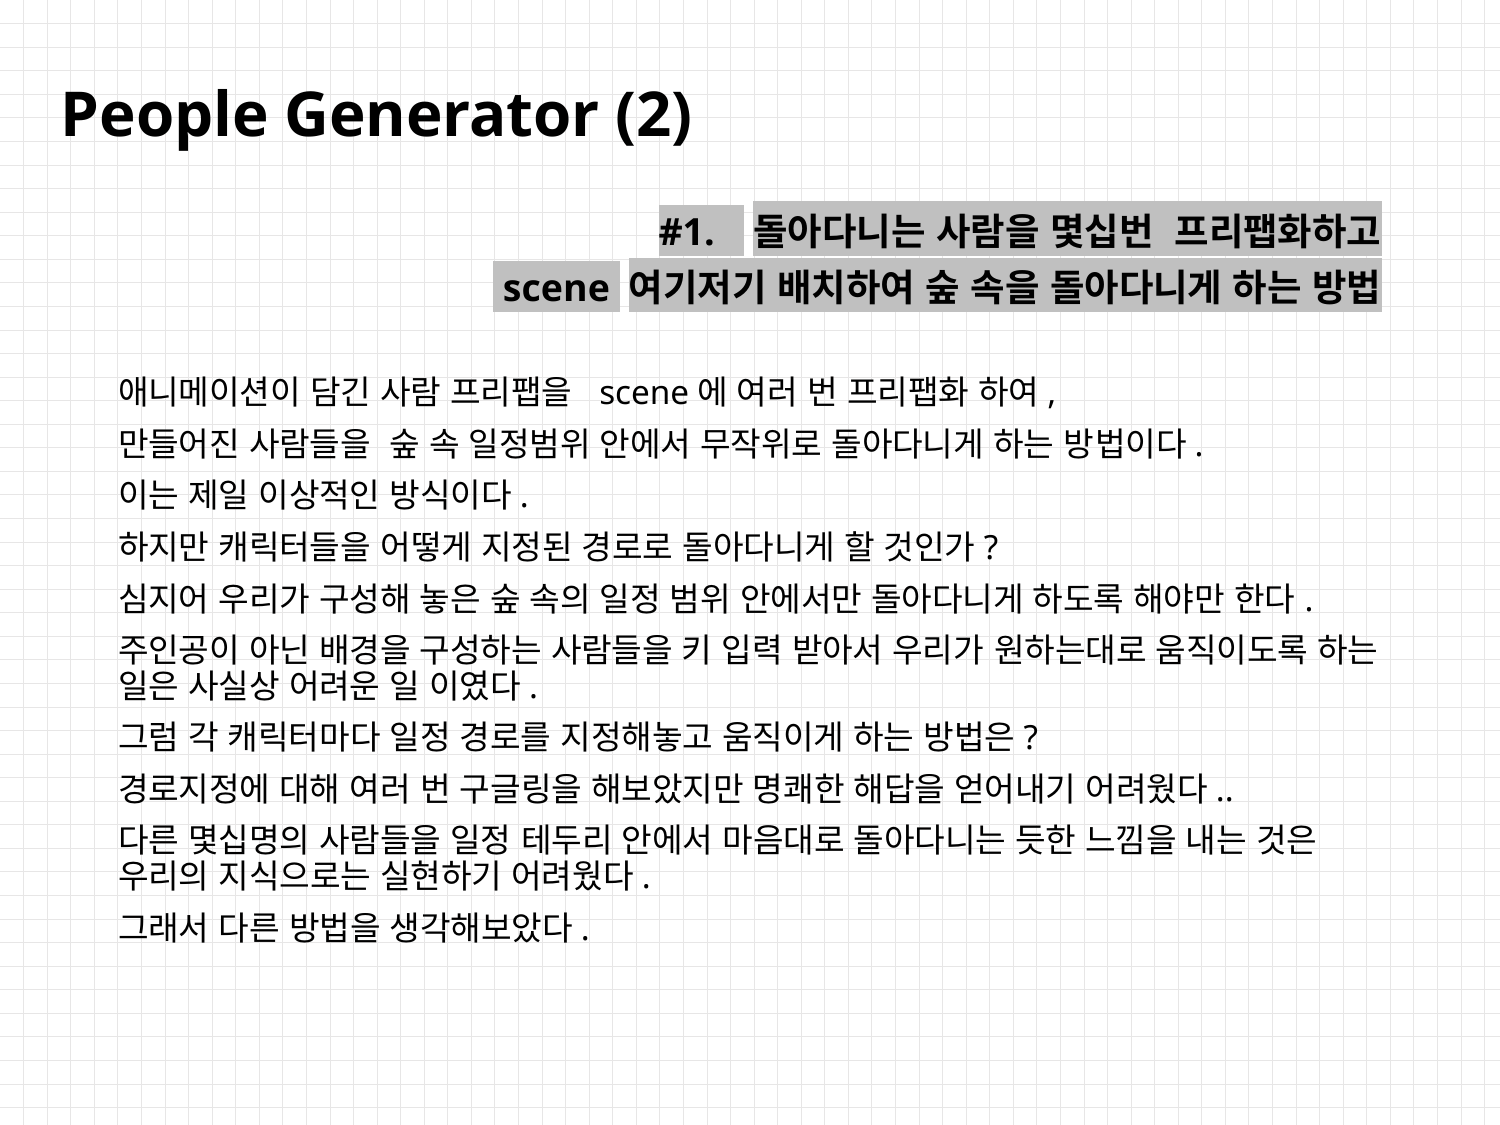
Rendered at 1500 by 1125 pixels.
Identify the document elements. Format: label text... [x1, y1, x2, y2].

list #1. 돌아다니는 사람을 몇십번 프리팹화하고 scene 여기저기 배치하여 숲 속을 돌아다니게 하는 방법 애니메이션이 담긴 사람 프리팹을 scene에 여러 번 프리팹화 하여, 만들어진 사람들을 숲 속 일정범위 안에서 무작위로 돌아다니게 하는 방법이다. 이는 제일 이상적인 방식이다. 하지만 캐릭터들을 어떻게 지정된 경로로 돌아다니게 할 것인가? 심지어 우리가 구성해 놓은 숲 속의 일정 범위 안에서만 돌아다니게 하도록 해야만 한다. 주인공이 아닌 배경을 구성하는 사람들을 키 입력 받아서 우리가 원하는대로 움직이도록 하는 일은 사실상 어려운 일 이였다. 그럼 각 캐릭터마다 일정 경로를 지정해놓고 움직이게 하는 방법은? 경로지정에 대해 여러 번 구글링을 해보았지만 명쾌한 해답을 얻어내기 어려웠다.. 다른 몇십명의 사람들을 일정 테두리 안에서 마음대로 돌아다니는 듯한 느낌을 내는 것은 우리의 지식으로는 실현하기 어려웠다. 그래서 다른 방법을 생각해보았다. [103, 149, 1397, 1035]
text_box People Generator (2) [45, 72, 717, 162]
